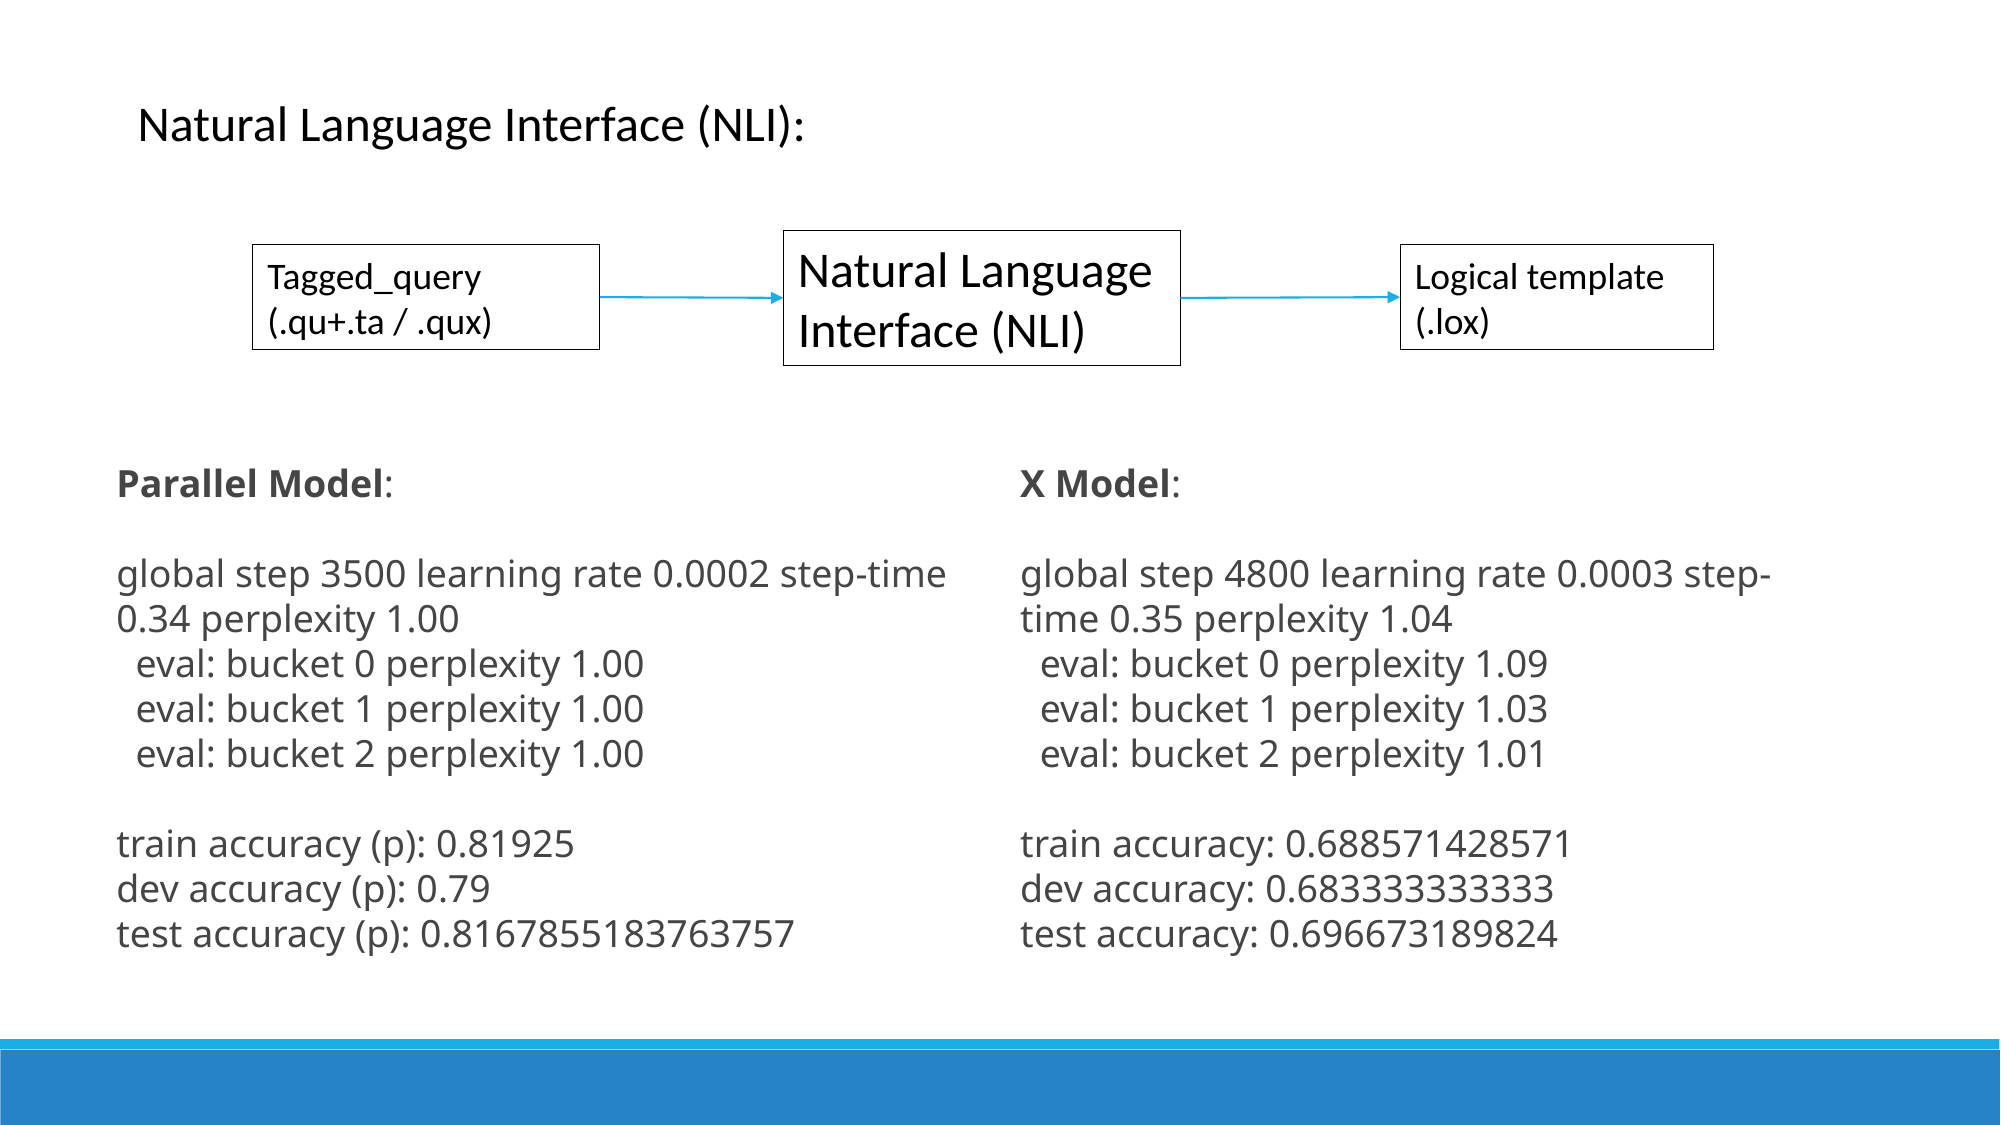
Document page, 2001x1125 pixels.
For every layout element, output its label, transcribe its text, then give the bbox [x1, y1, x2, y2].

text_box Tagged_query (.qu+.ta / .qux) [252, 244, 600, 350]
text_box Logical template (.lox) [1400, 244, 1714, 350]
text_box Natural Language Interface (NLI): [122, 83, 1367, 159]
text_box X Model: global step 4800 learning rate 0.0003 step-time 0.35 perplexity 1.04 eval: bucket 0 perplexity 1.09 eval: bucket 1 perplexity 1.03 eval: bucket 2 perplexity 1.01 train accuracy: 0.688571428571 dev accuracy: 0.683333333333 test accuracy: 0.696673189824 [1005, 452, 1850, 962]
text_box Parallel Model: global step 3500 learning rate 0.0002 step-time 0.34 perplexity 1.00 eval: bucket 0 perplexity 1.00 eval: bucket 1 perplexity 1.00 eval: bucket 2 perplexity 1.00 train accuracy (p): 0.81925 dev accuracy (p): 0.79 test accuracy (p): 0.8167855183763757 [101, 452, 982, 962]
text_box Natural Language Interface (NLI) [783, 230, 1181, 366]
